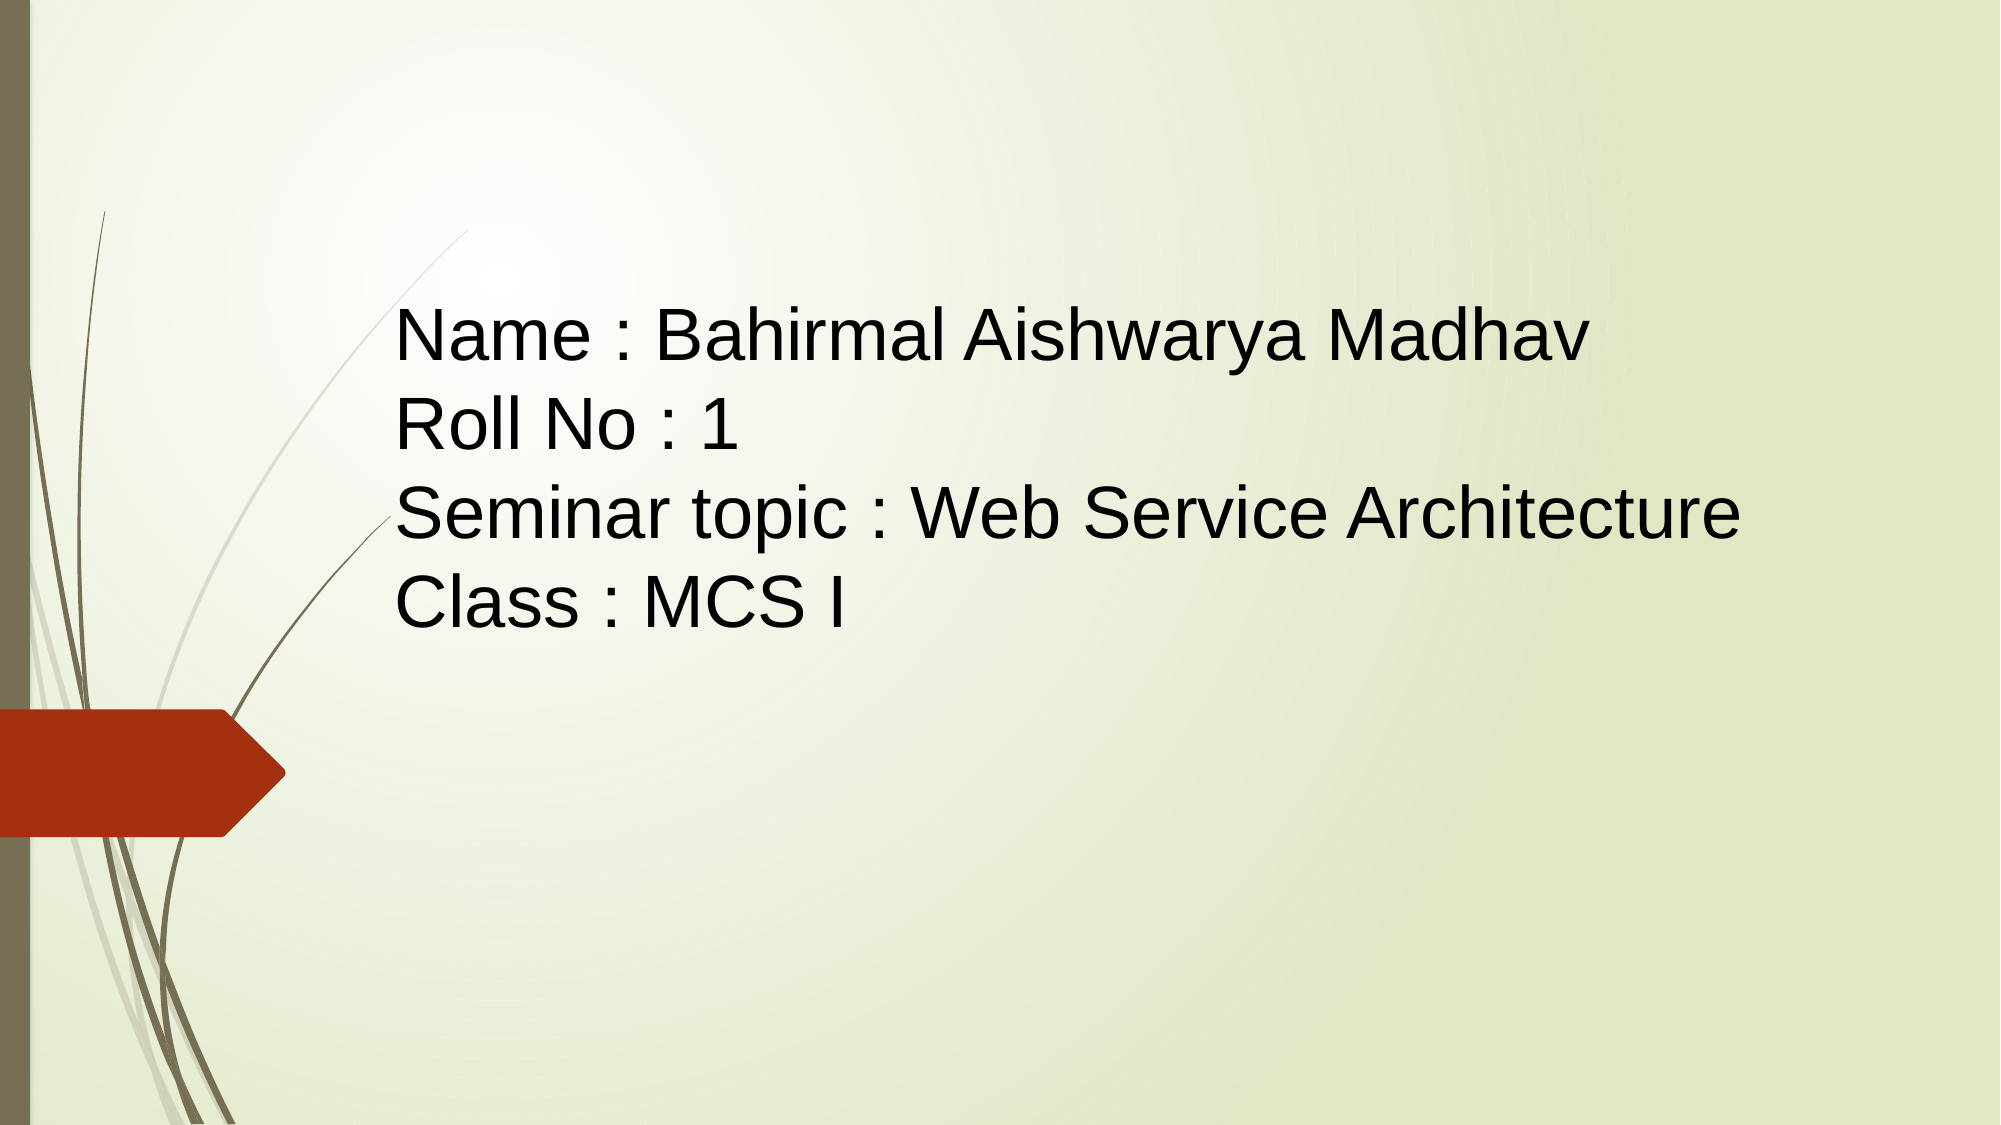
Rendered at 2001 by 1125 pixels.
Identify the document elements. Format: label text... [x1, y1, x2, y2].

title Name : Bahirmal Aishwarya Madhav Roll No : 1 Seminar topic : Web Service Architecture Class : MCS I [379, 279, 1843, 651]
